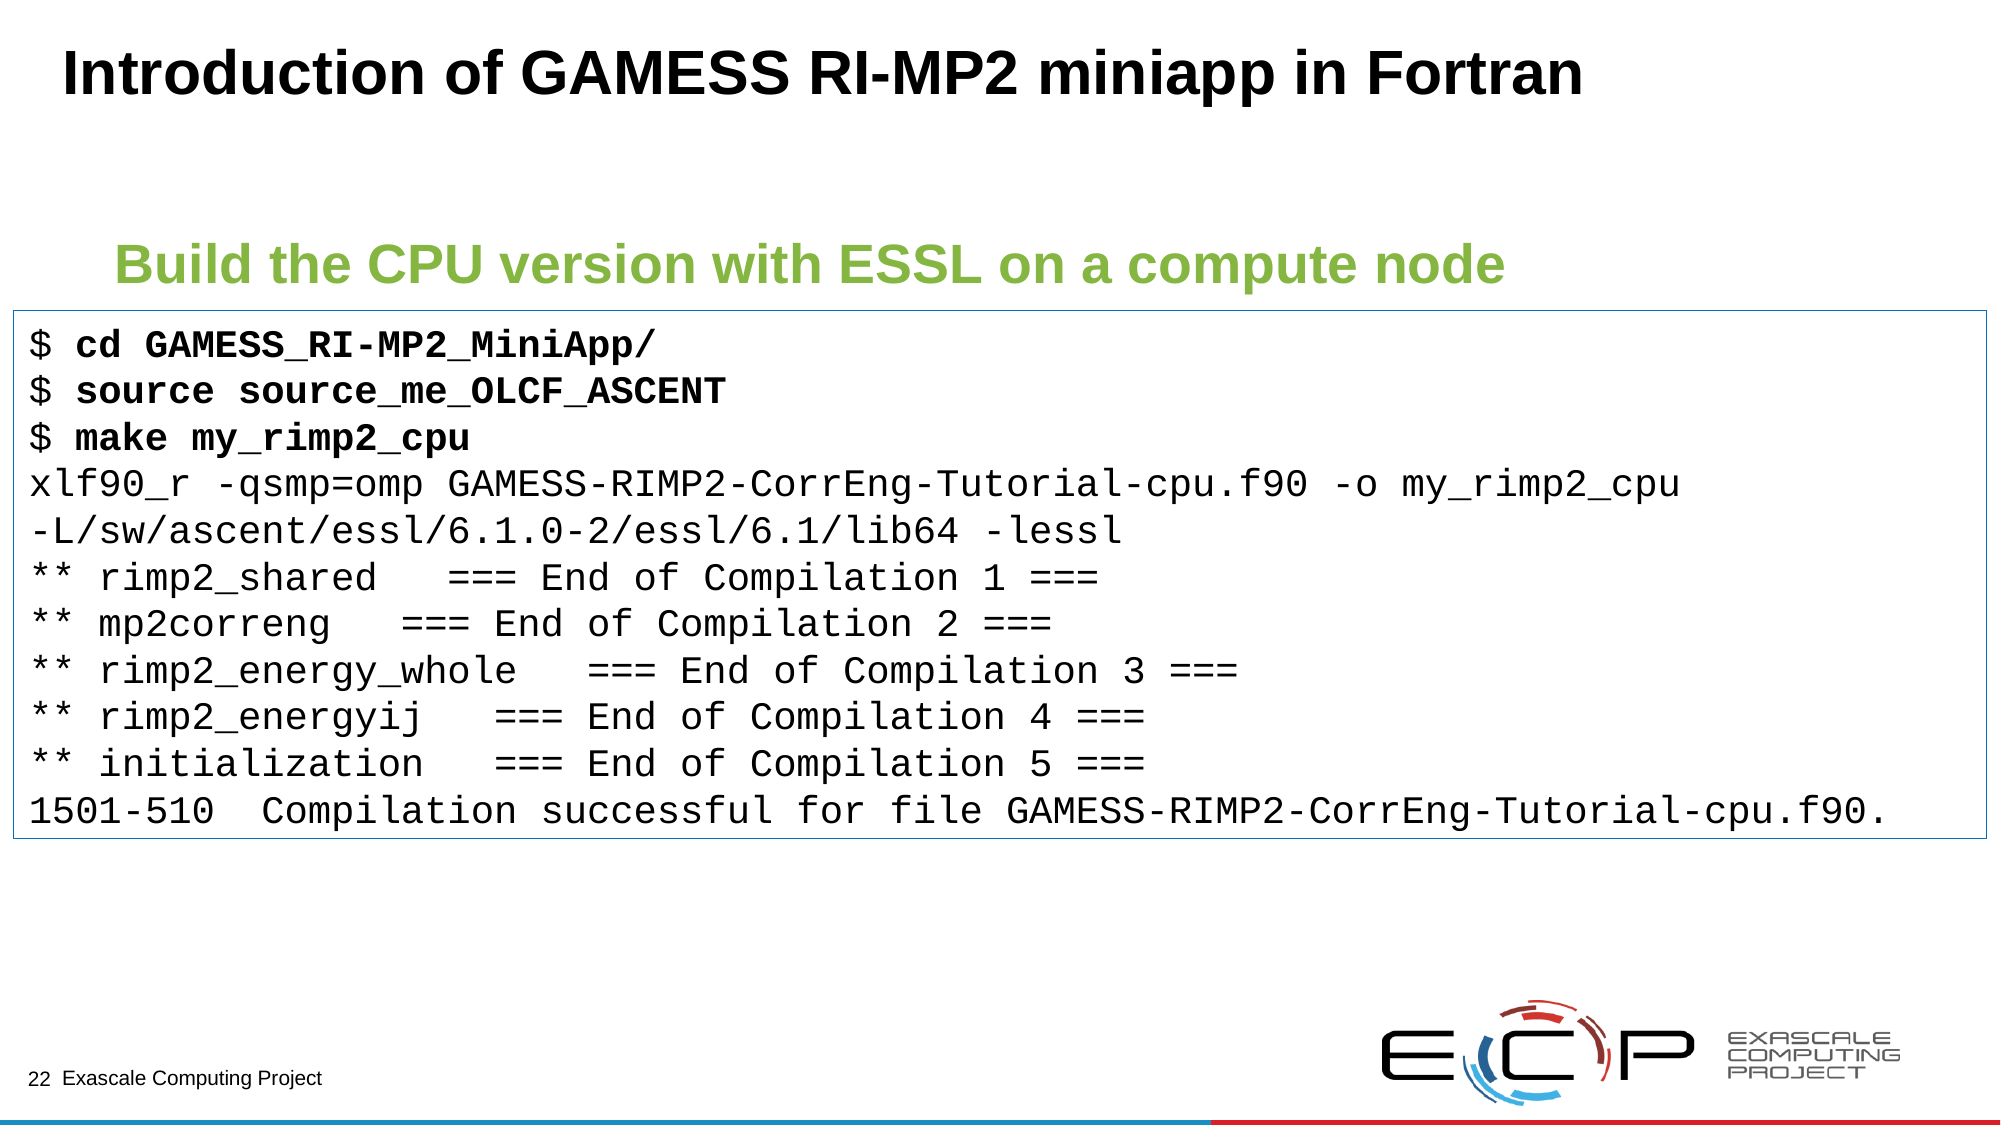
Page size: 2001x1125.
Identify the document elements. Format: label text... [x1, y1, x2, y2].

picture [1382, 1000, 1900, 1106]
text_box $ cd GAMESS_RI-MP2_MiniApp/ $ source source_me_OLCF_ASCENT $ make my_rimp2_cpu xlf90_r -qsmp=omp GAMESS-RIMP2-CorrEng-Tutorial-cpu.f90 -o my_rimp2_cpu -L/sw/ascent/essl/6.1.0-2/essl/6.1/lib64 -lessl ** rimp2_shared === End of Compilation 1 === ** mp2correng === End of Compilation 2 === ** rimp2_energy_whole === End of Compilation 3 === ** rimp2_energyij === End of Compilation 4 === ** initialization === End of Compilation 5 === 1501-510 Compilation successful for file GAMESS-RIMP2-CorrEng-Tutorial-cpu.f90. [13, 310, 1987, 839]
title Introduction of GAMESS RI-MP2 miniapp in Fortran [48, 28, 1936, 109]
list Build the CPU version with ESSL on a compute node [99, 220, 1932, 303]
